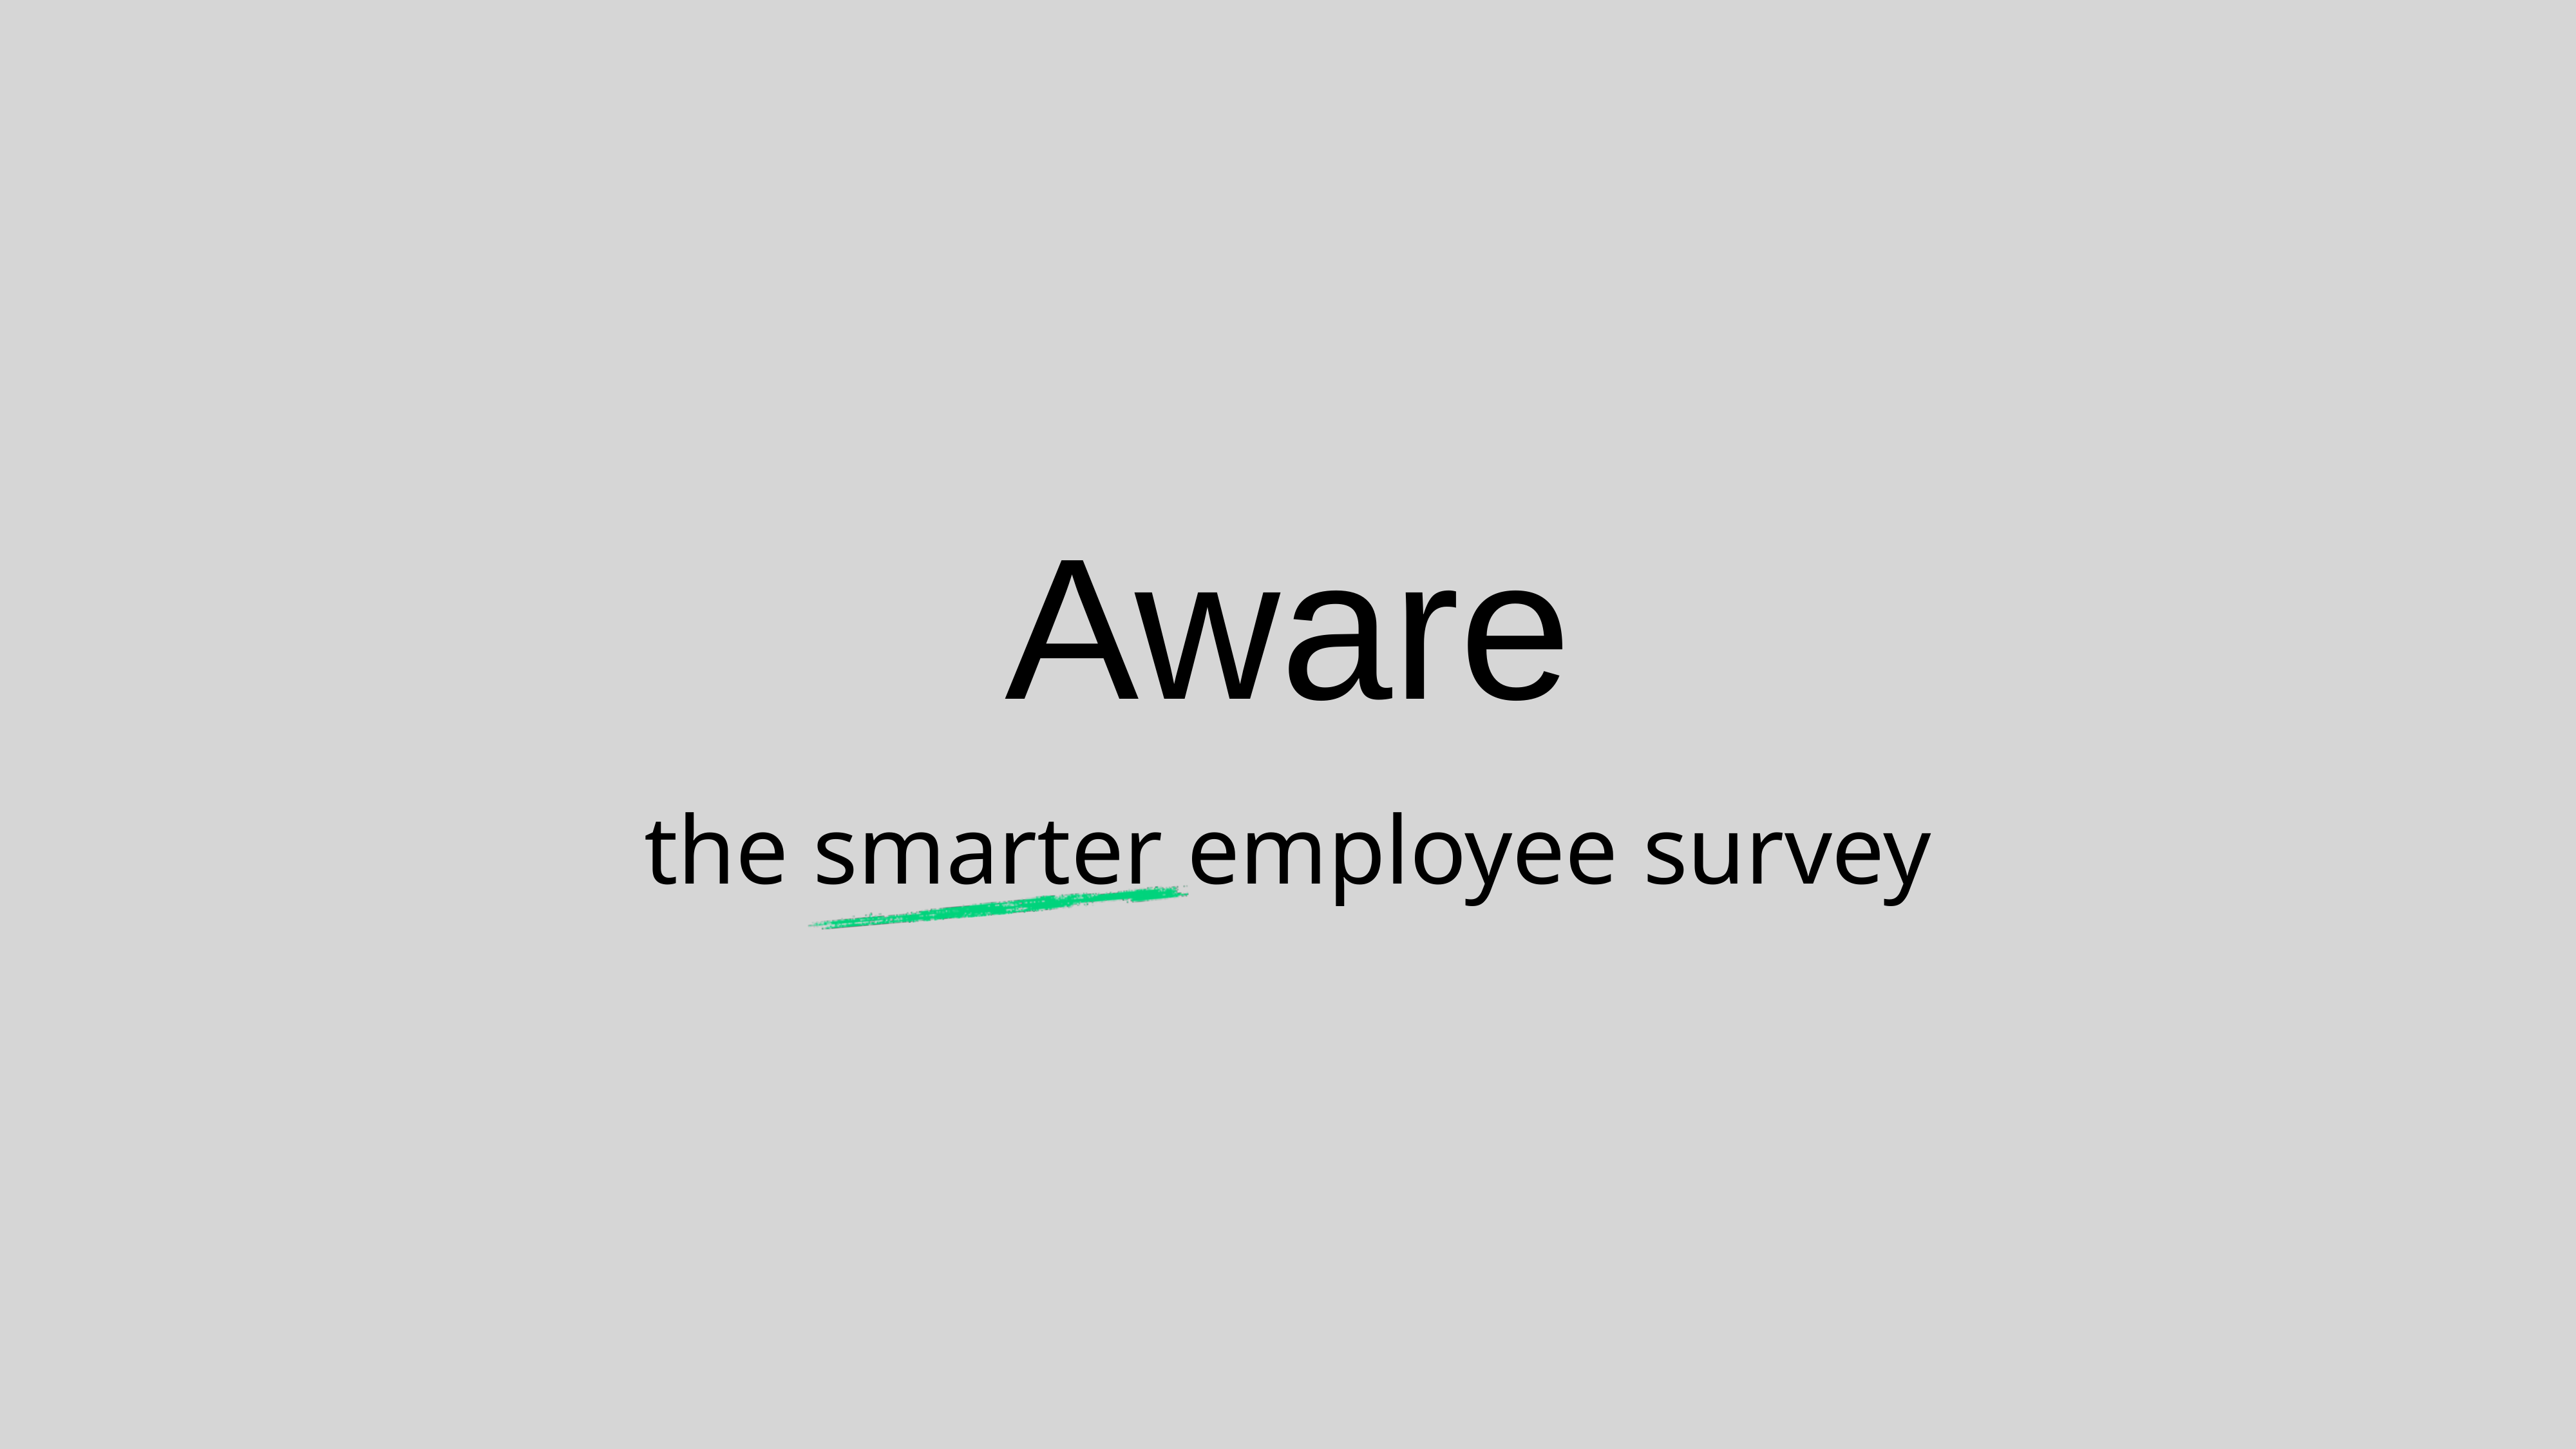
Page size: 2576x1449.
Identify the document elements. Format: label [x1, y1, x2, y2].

text_box [699, 492, 1877, 907]
picture [797, 898, 1198, 932]
